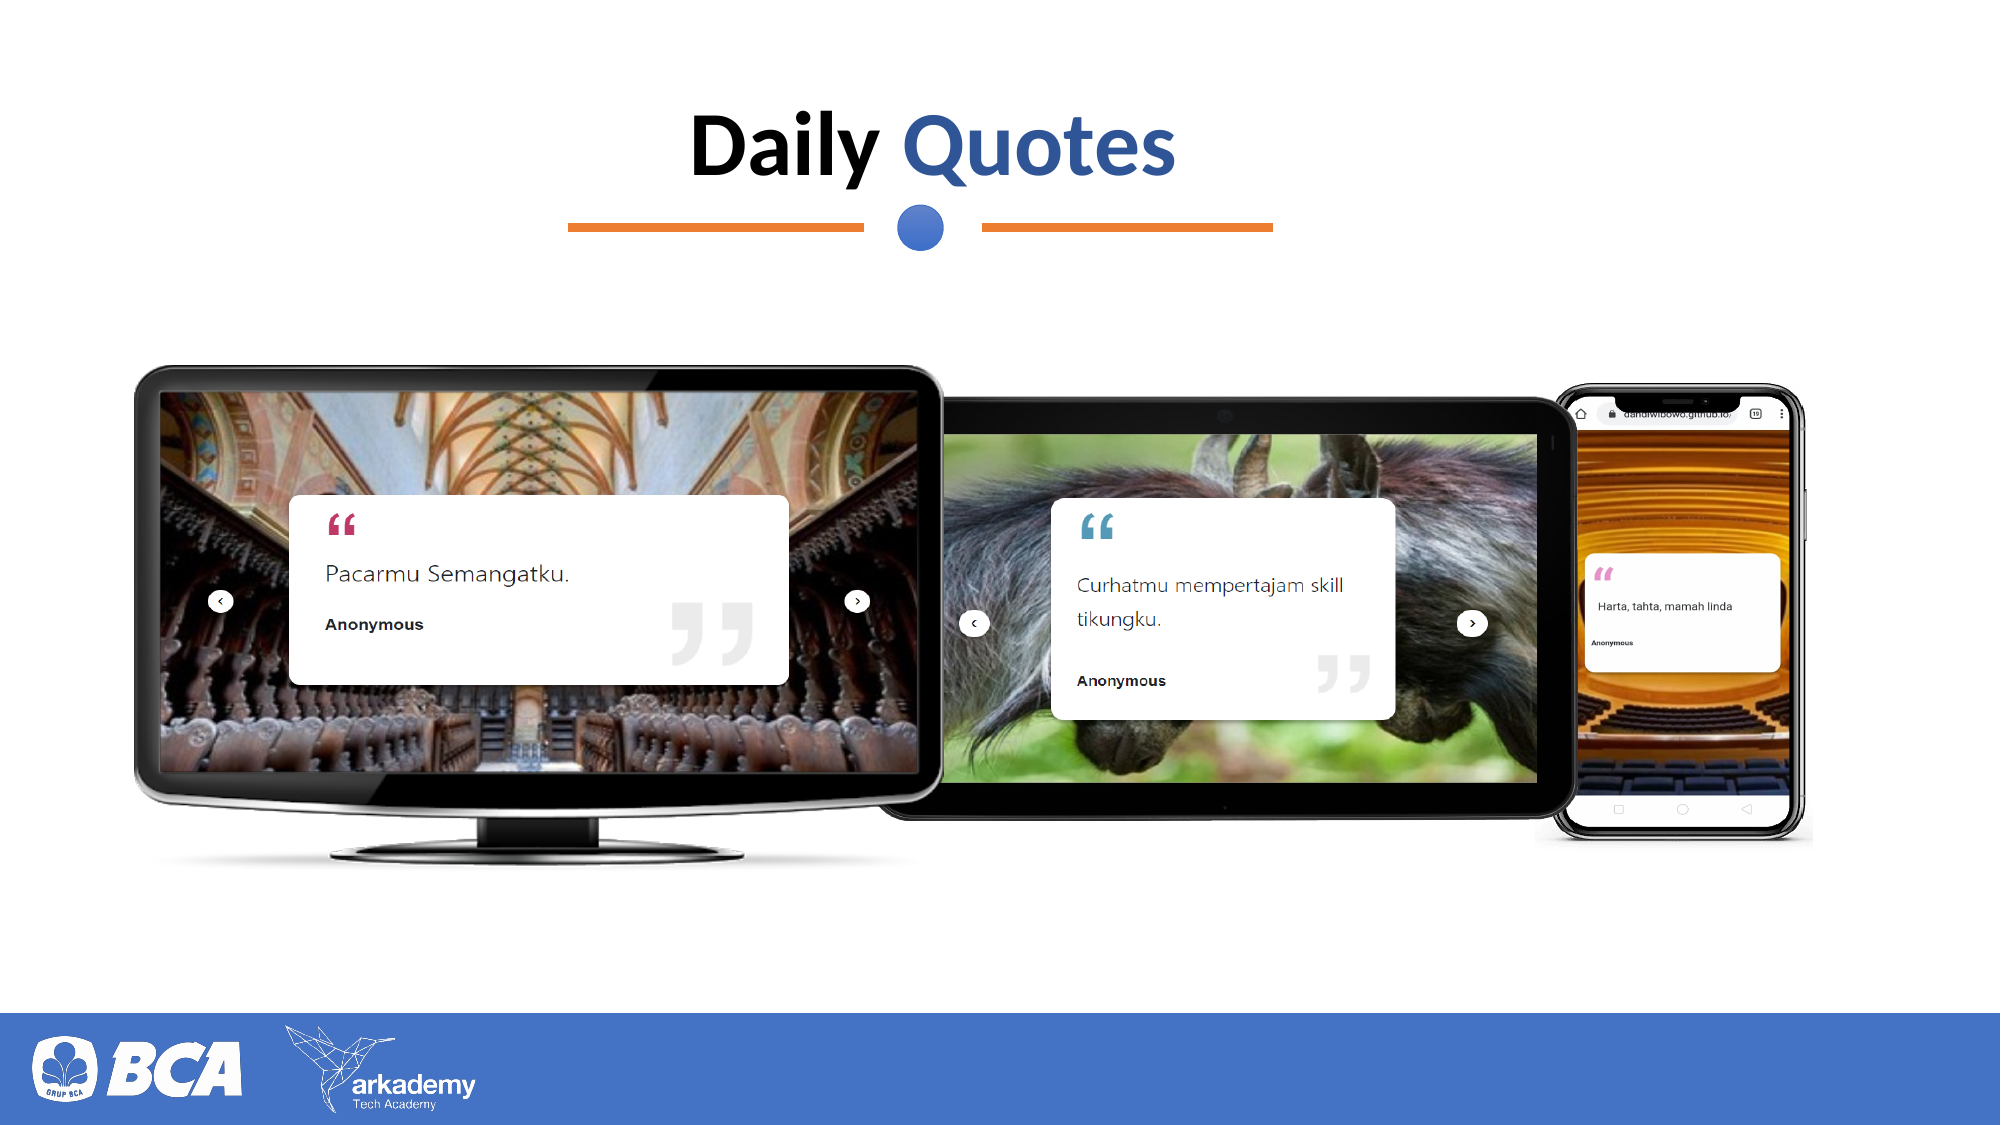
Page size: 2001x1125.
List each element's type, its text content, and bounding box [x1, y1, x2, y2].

picture [32, 1036, 242, 1102]
text_box Daily Quotes [675, 76, 1204, 202]
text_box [944, 396, 1578, 821]
text_box [0, 1012, 2000, 1125]
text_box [1534, 382, 1813, 856]
picture [285, 1025, 476, 1113]
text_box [134, 365, 944, 873]
text_box [897, 204, 944, 251]
